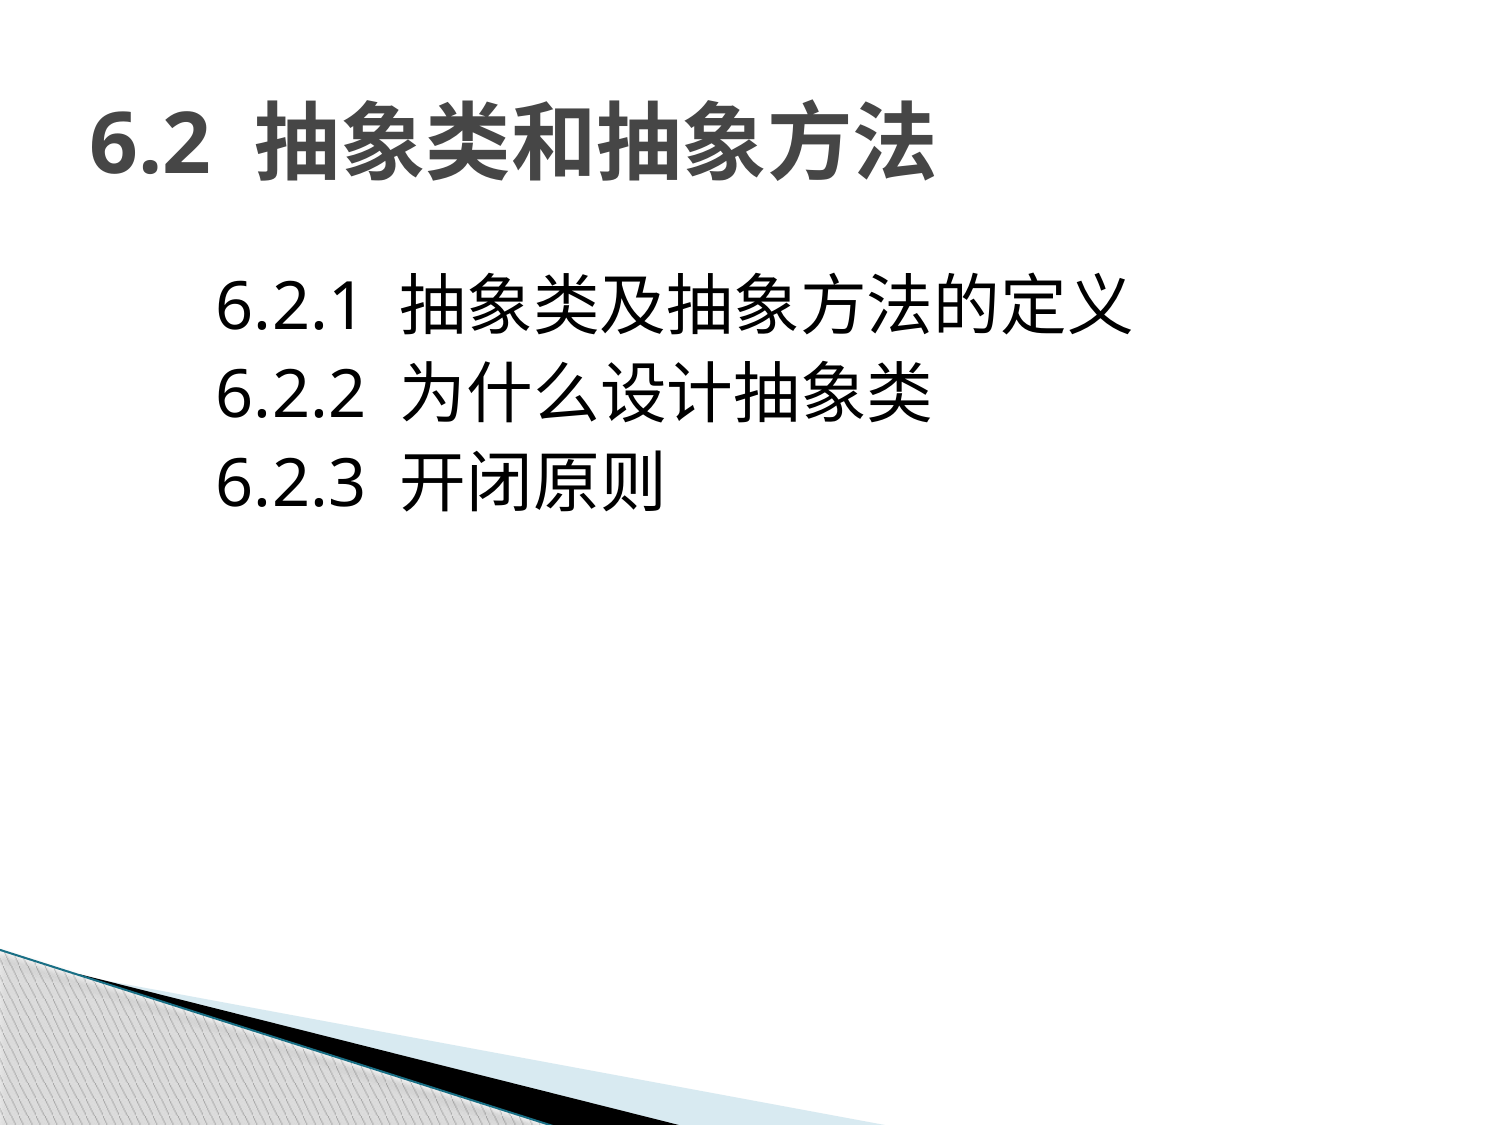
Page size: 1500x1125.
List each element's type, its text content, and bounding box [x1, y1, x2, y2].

title 6.2 抽象类和抽象方法 [75, 45, 1425, 233]
list 6.2.1 抽象类及抽象方法的定义 6.2.2 为什么设计抽象类 6.2.3 开闭原则 [183, 255, 1223, 1012]
